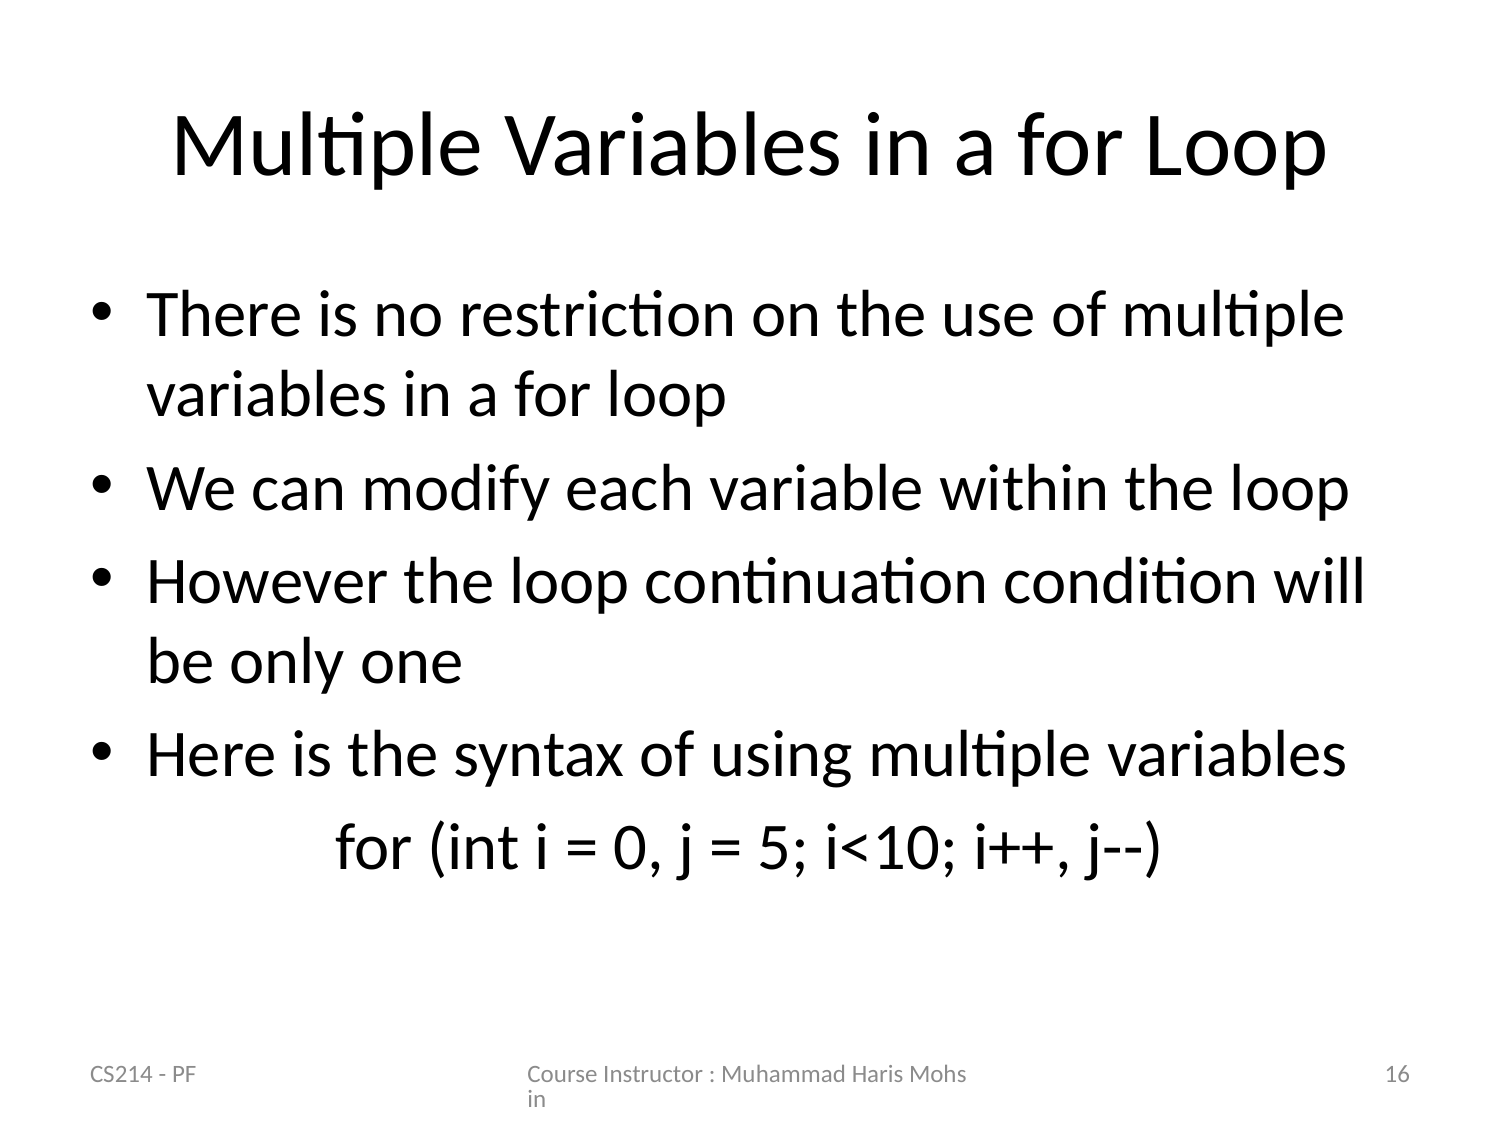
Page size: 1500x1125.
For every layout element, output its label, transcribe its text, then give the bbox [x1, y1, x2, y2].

footer Course Instructor : Muhammad Haris Mohsin [512, 1042, 988, 1103]
slide_number 16 [1074, 1042, 1425, 1103]
list There is no restriction on the use of multiple variables in a for loop We can modify each variable within the loop However the loop continuation condition will be only one Here is the syntax of using multiple variables for (int i = 0, j = 5; i<10; i++, j--) [75, 262, 1425, 1005]
title Multiple Variables in a for Loop [75, 45, 1425, 233]
slide_number CS214 - PF [75, 1042, 425, 1103]
